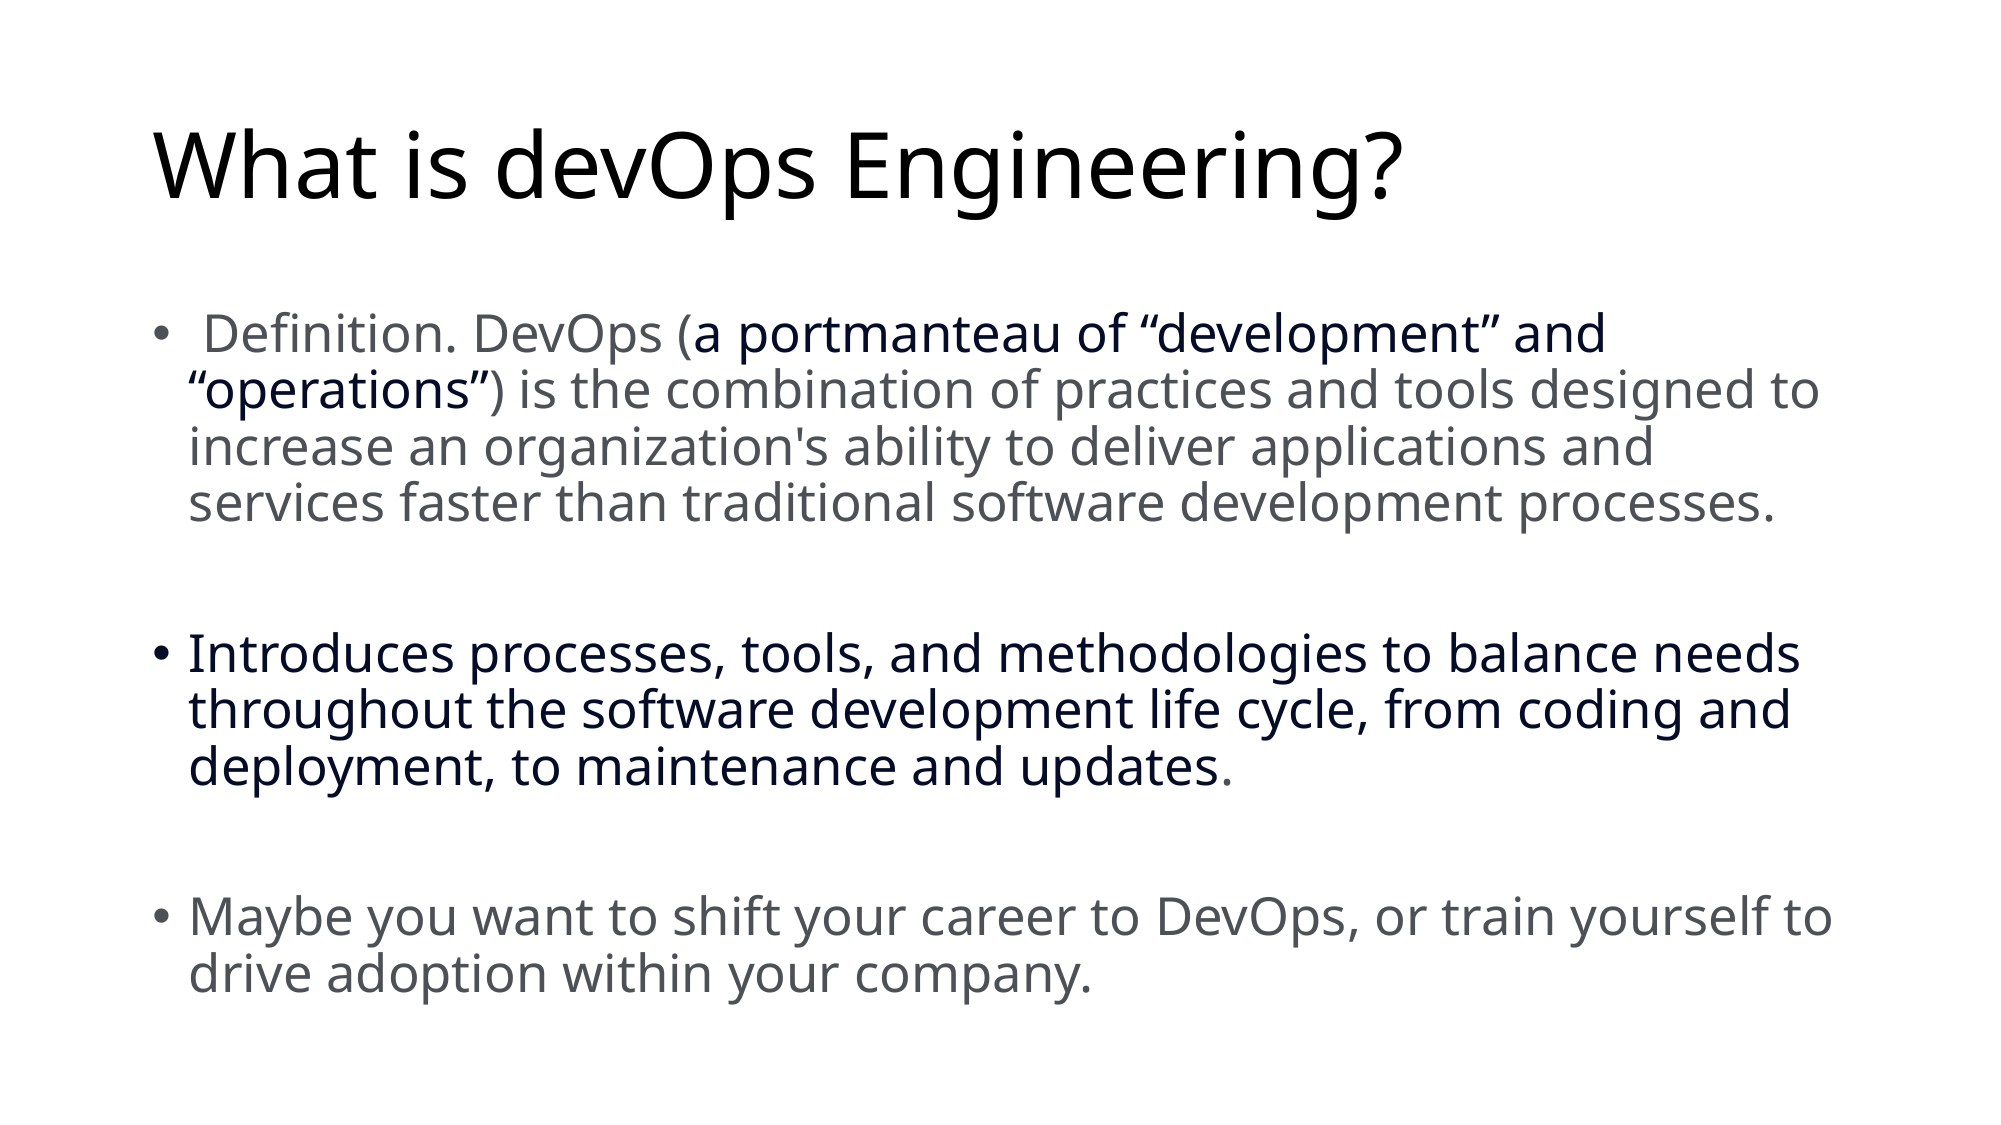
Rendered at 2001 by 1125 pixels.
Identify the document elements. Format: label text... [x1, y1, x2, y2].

list Definition. DevOps (a portmanteau of “development” and “operations”) is the combination of practices and tools designed to increase an organization's ability to deliver applications and services faster than traditional software development processes. Introduces processes, tools, and methodologies to balance needs throughout the software development life cycle, from coding and deployment, to maintenance and updates. Maybe you want to shift your career to DevOps, or train yourself to drive adoption within your company. [137, 299, 1863, 1014]
title What is devOps Engineering? [137, 59, 1863, 278]
